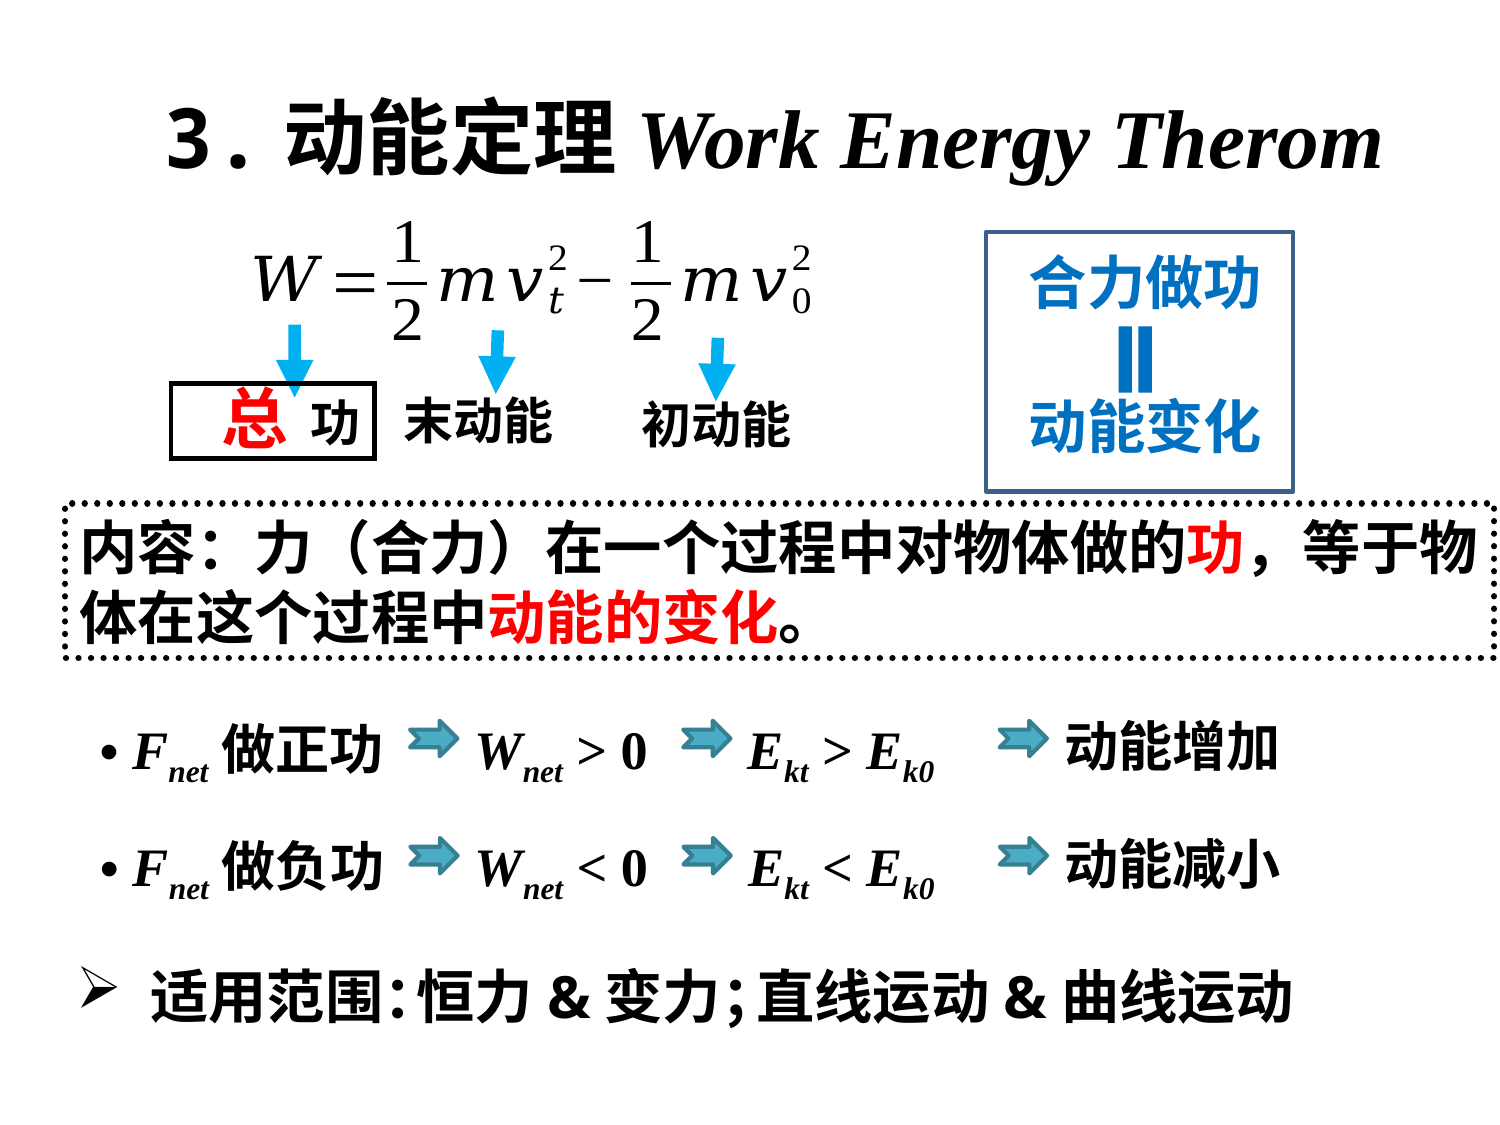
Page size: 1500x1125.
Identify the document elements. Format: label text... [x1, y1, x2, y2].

text_box 适用范围： [61, 935, 401, 1041]
text_box 恒力&变力； [401, 935, 741, 1041]
text_box [997, 835, 1050, 876]
text_box [408, 718, 460, 759]
text_box Fnet做负功 [85, 806, 460, 912]
text_box 3.动能定理Work Energy Therom [137, 78, 1412, 193]
text_box [681, 835, 733, 876]
text_box [1136, 324, 1154, 395]
text_box [997, 718, 1049, 759]
text_box Wnet < 0 [460, 806, 707, 912]
text_box Ekt < Ek0 [733, 806, 1023, 912]
text_box [408, 835, 460, 876]
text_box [388, 330, 685, 459]
text_box 动能减小 [1049, 806, 1340, 912]
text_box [170, 324, 376, 460]
text_box Fnet做正功 [84, 689, 459, 795]
text_box Wnet > 0 [459, 689, 707, 795]
text_box 总 [206, 468, 313, 545]
text_box [984, 230, 1295, 494]
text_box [626, 337, 923, 463]
text_box [1116, 324, 1134, 395]
text_box [681, 718, 733, 759]
text_box 内容：力（合力）在一个过程中对物体做的功，等于物体在这个过程中动能的变化。 [65, 503, 1495, 659]
text_box Ekt > Ek0 [733, 689, 1023, 795]
text_box 合力做功 [1014, 238, 1277, 324]
text_box 动能增加 [1049, 689, 1340, 795]
text_box 直线运动&曲线运动 [741, 935, 1340, 1041]
text_box 动能变化 [1014, 382, 1277, 468]
